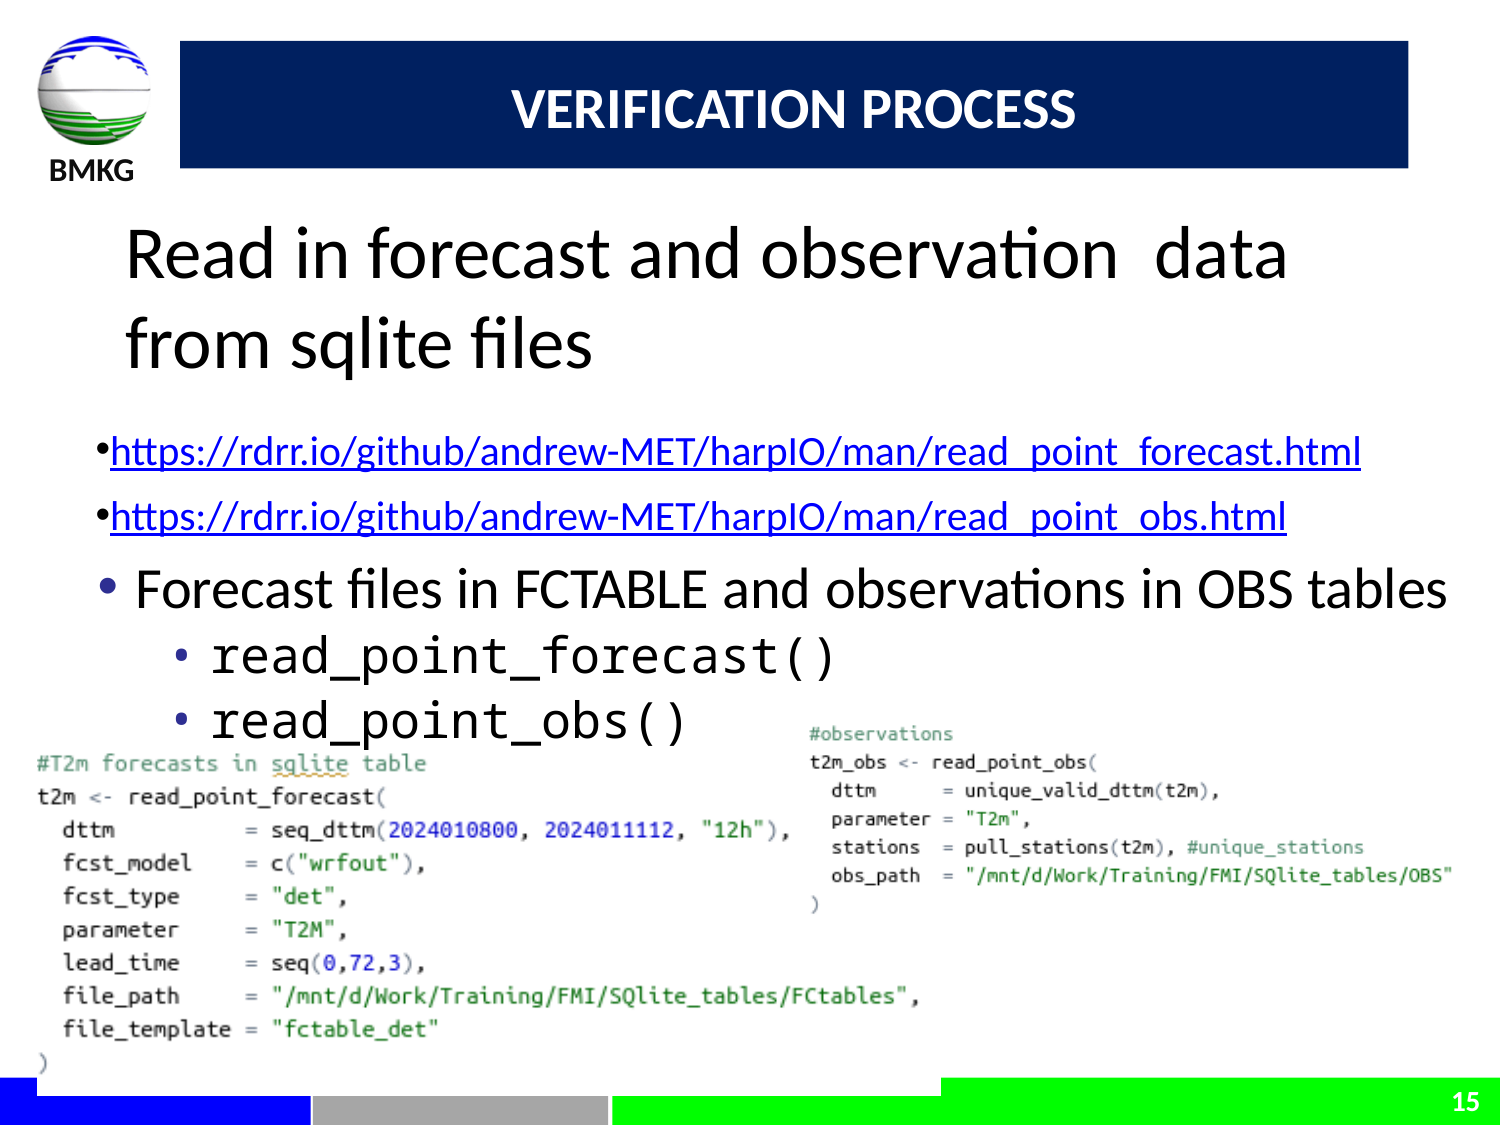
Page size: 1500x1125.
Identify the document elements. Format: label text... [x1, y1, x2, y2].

text_box https://rdrr.io/github/andrew-MET/harpIO/man/read_point_forecast.html https://rdrr.io/github/andrew-MET/harpIO/man/read_point_obs.html Forecast files in FCTABLE and observations in OBS tables read_point_forecast() read_point_obs() [95, 414, 1463, 749]
picture [37, 36, 151, 145]
text_box Read in forecast and observation data from sqlite files [110, 195, 1409, 391]
picture [37, 724, 1463, 1096]
title Verification Process [180, 40, 1409, 169]
